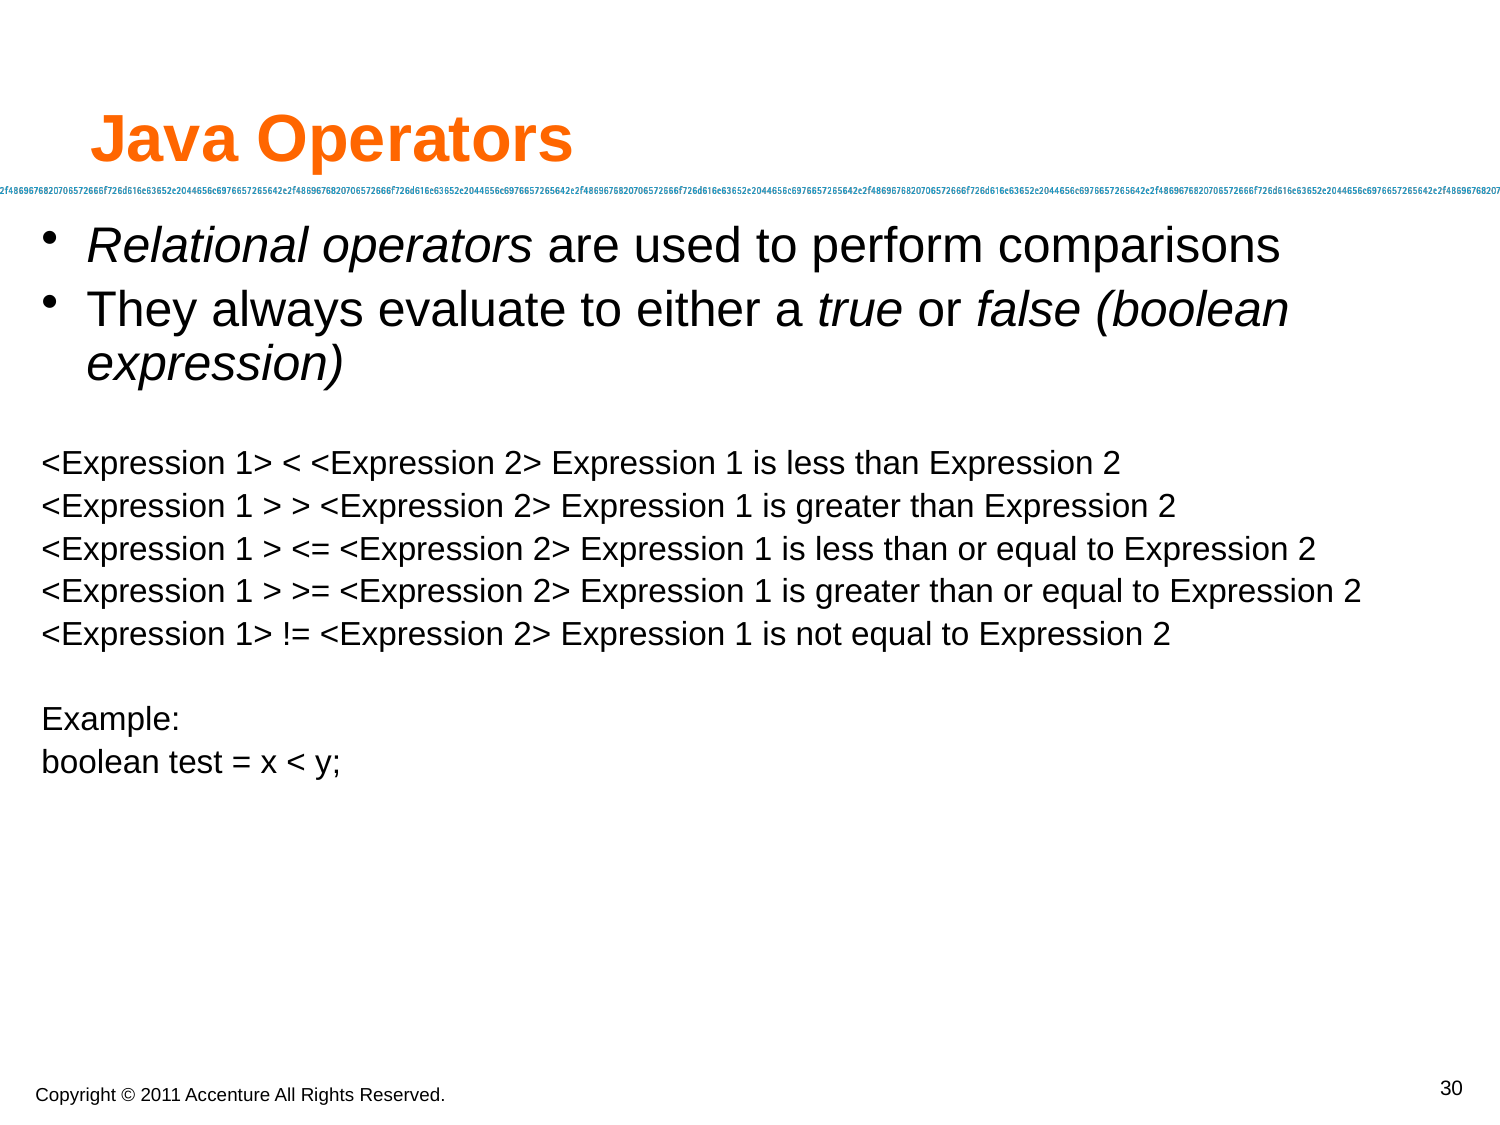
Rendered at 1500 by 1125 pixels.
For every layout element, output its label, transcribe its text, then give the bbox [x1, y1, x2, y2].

text_box 30 [1200, 1088, 1478, 1107]
list Relational operators are used to perform comparisons They always evaluate to either a true or false (boolean expression) <Expression 1> < <Expression 2> Expression 1 is less than Expression 2 <Expression 1 > > <Expression 2> Expression 1 is greater than Expression 2 <Expression 1 > <= <Expression 2> Expression 1 is less than or equal to Expression 2 <Expression 1 > >= <Expression 2> Expression 1 is greater than or equal to Expression 2 <Expression 1> != <Expression 2> Expression 1 is not equal to Expression 2 Example: boolean test = x < y; [26, 212, 1479, 1088]
title Java Operators [74, 32, 1413, 183]
picture [0, 186, 1500, 194]
